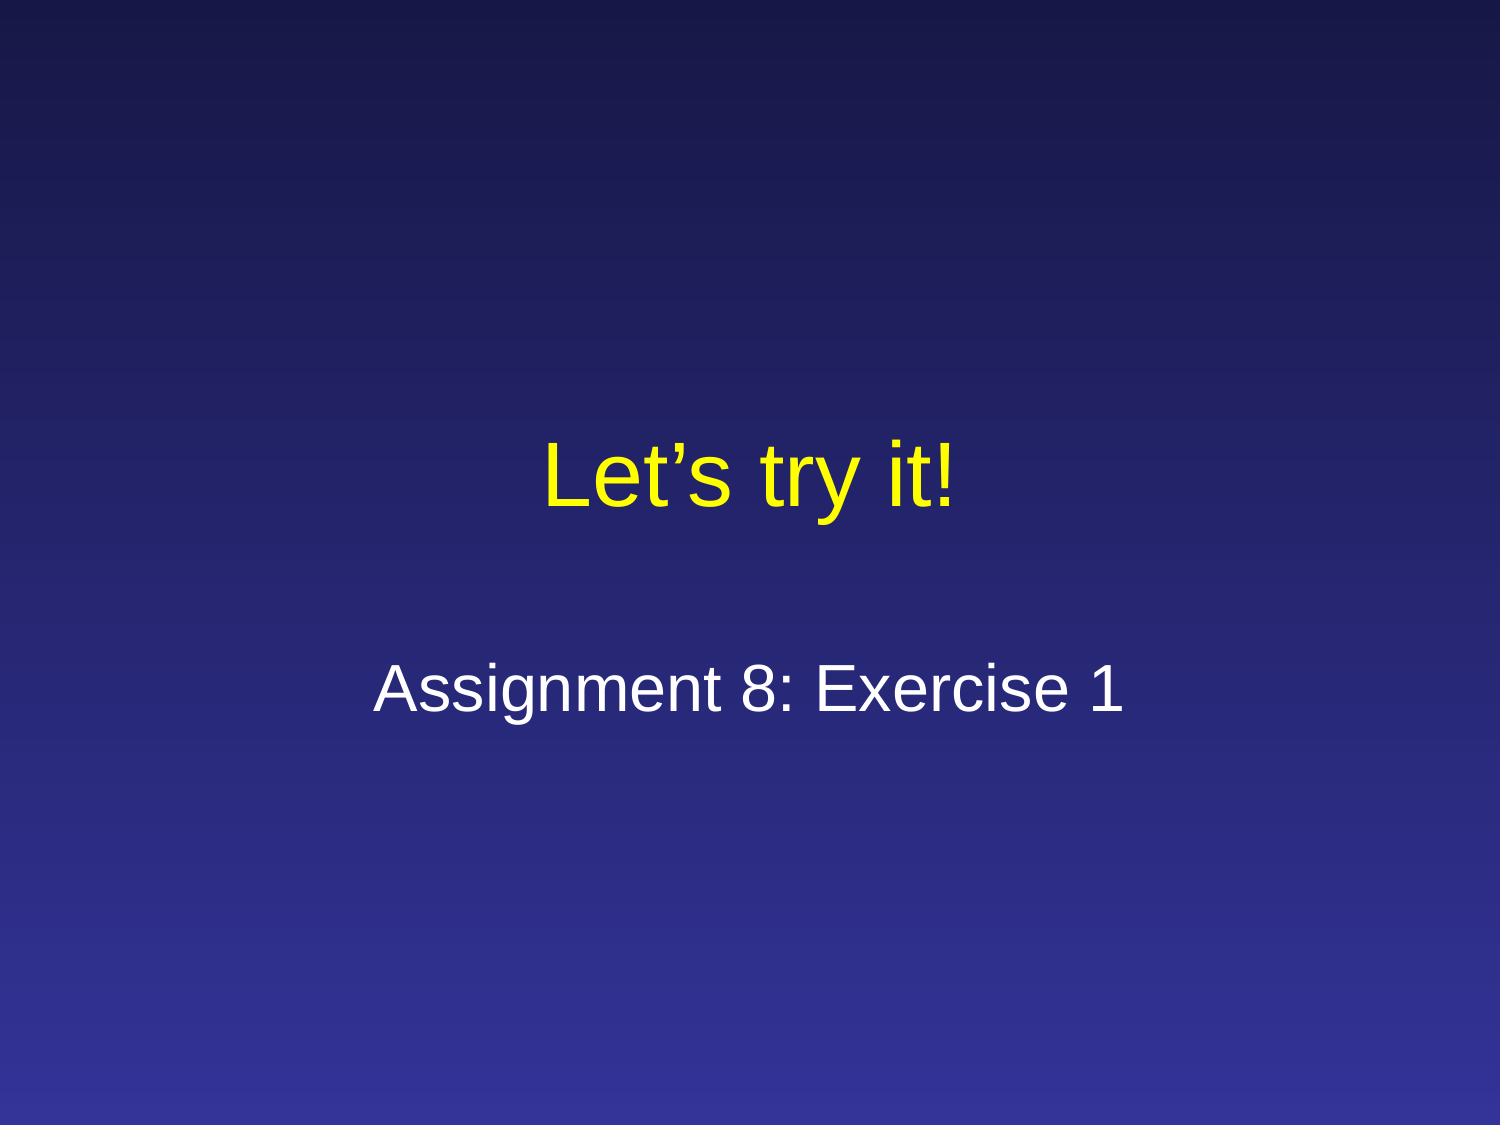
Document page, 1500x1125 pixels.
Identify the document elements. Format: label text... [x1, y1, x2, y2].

title Let’s try it! [112, 349, 1388, 591]
subtitle Assignment 8: Exercise 1 [225, 637, 1275, 925]
